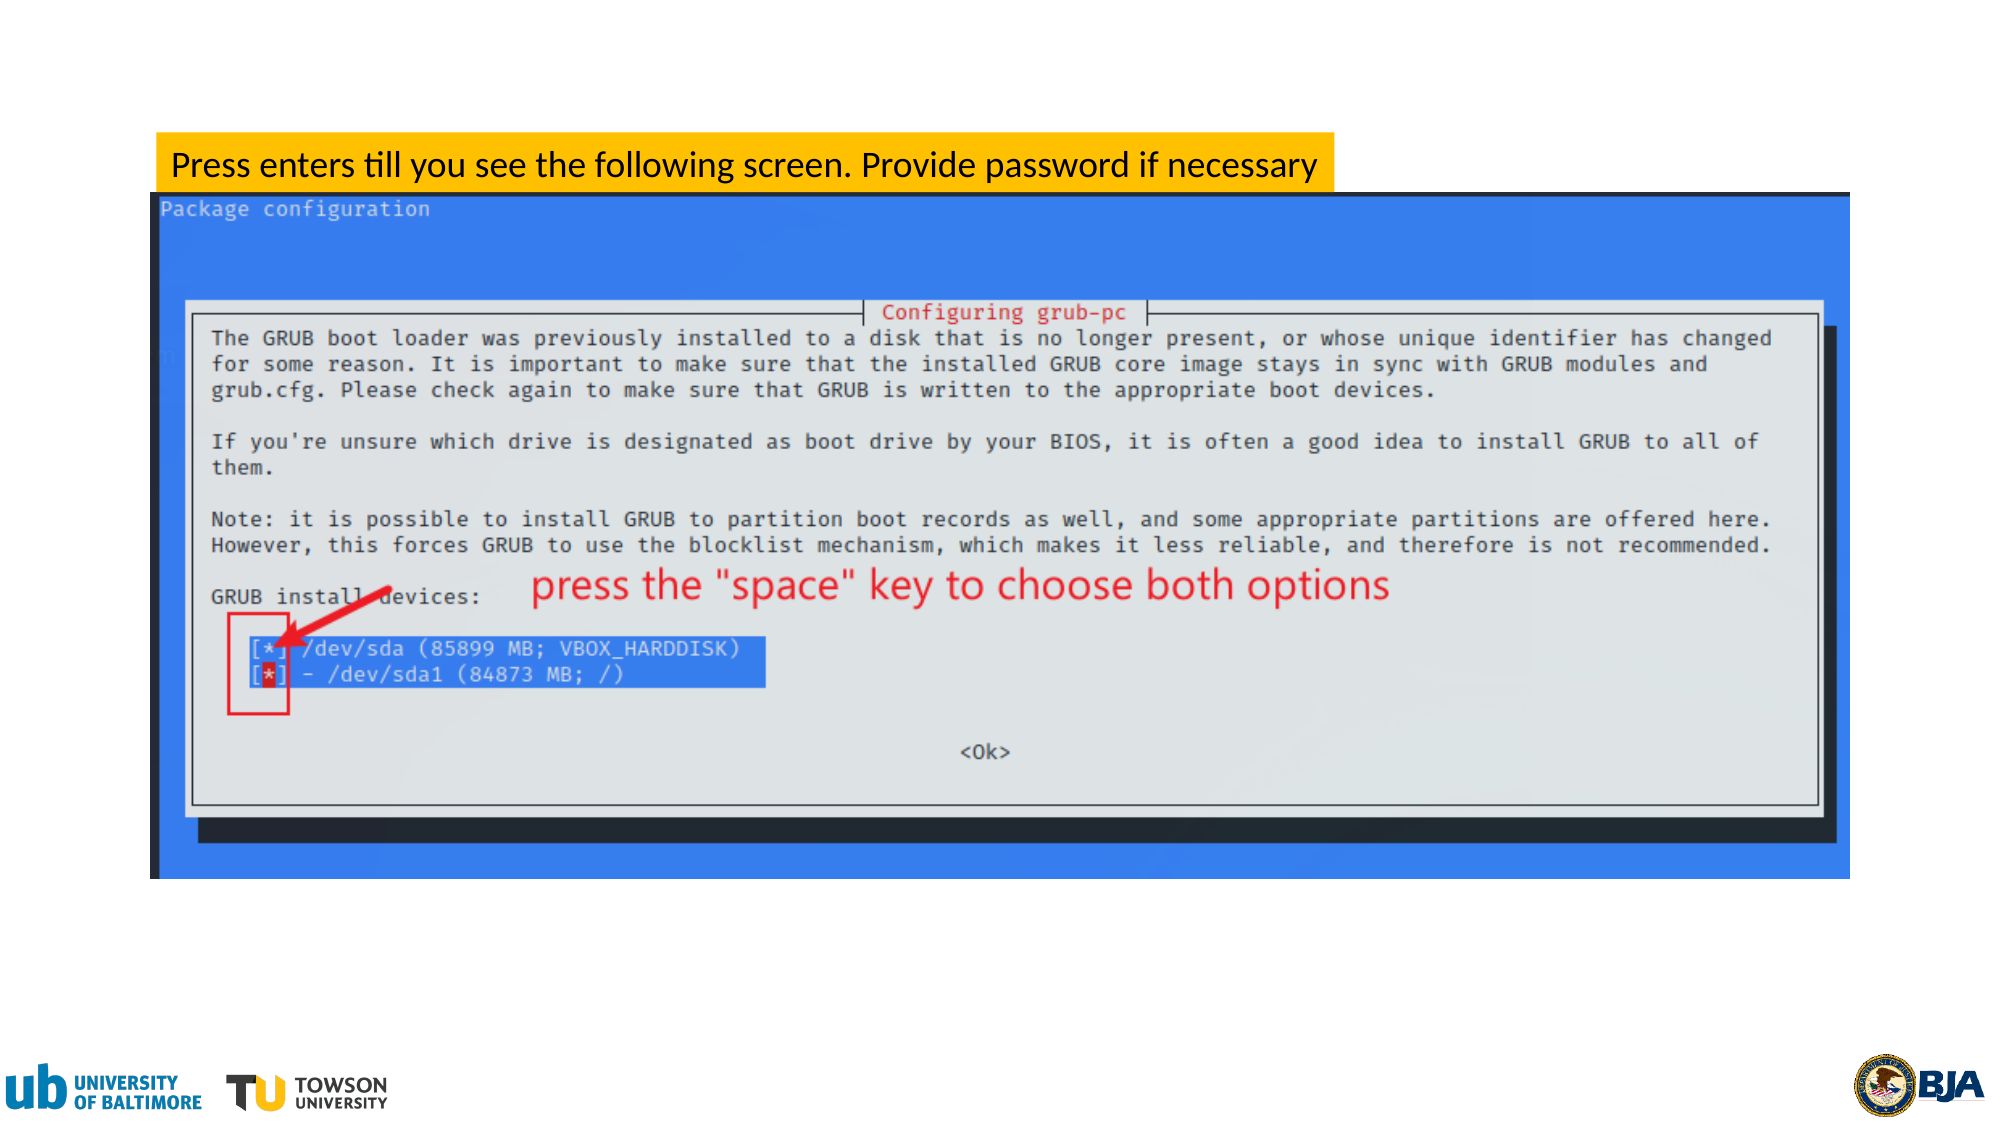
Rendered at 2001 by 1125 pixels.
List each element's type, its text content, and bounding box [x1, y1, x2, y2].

picture [1854, 1054, 1986, 1117]
picture [0, 1031, 407, 1125]
picture [150, 192, 1850, 879]
text_box Press enters till you see the following screen. Provide password if necessary [156, 132, 1335, 192]
